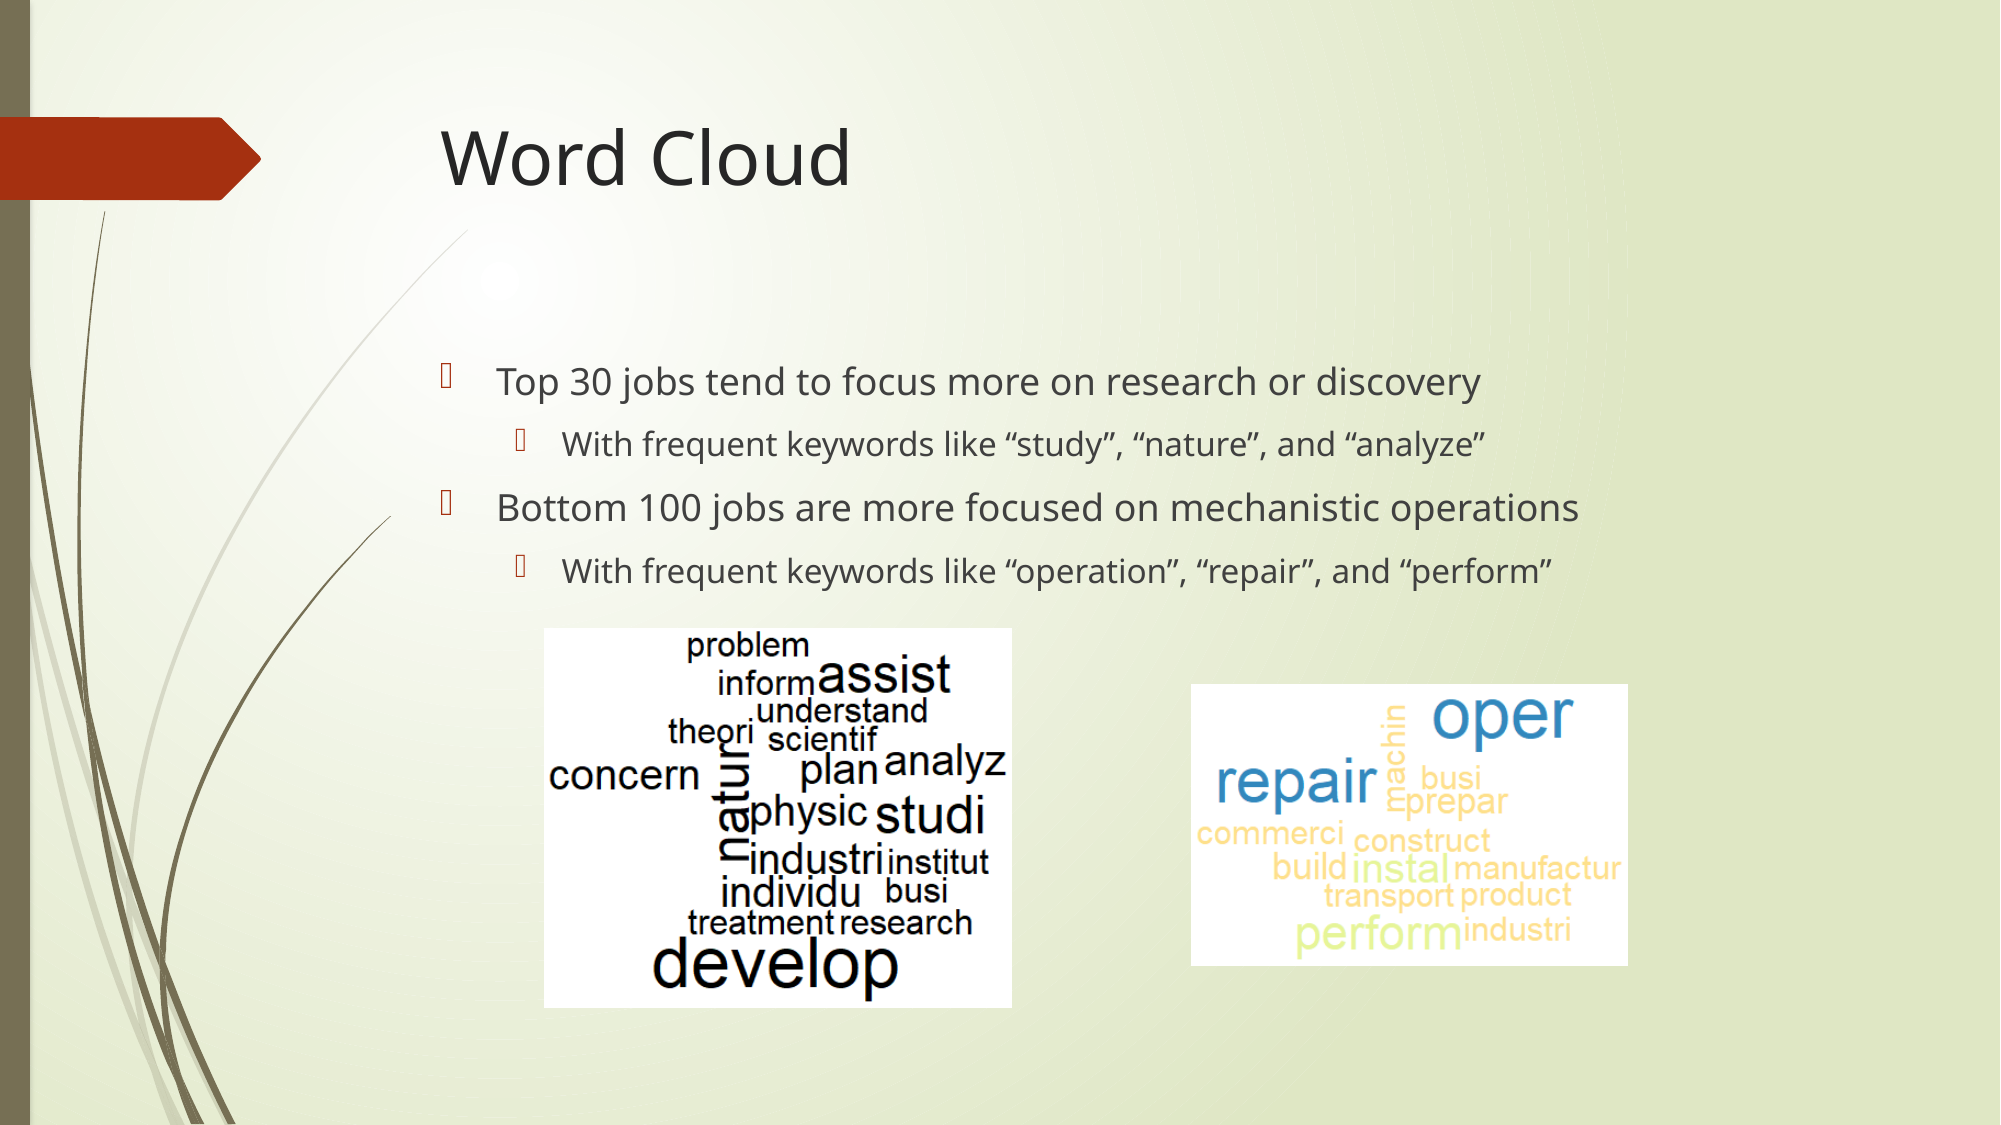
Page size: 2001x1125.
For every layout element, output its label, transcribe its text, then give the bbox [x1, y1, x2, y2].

picture [544, 628, 1012, 1008]
title Word Cloud [425, 102, 1888, 313]
picture [1191, 684, 1628, 966]
list Top 30 jobs tend to focus more on research or discovery With frequent keywords like “study”, “nature”, and “analyze” Bottom 100 jobs are more focused on mechanistic operations With frequent keywords like “operation”, “repair”, and “perform” [424, 350, 1888, 970]
